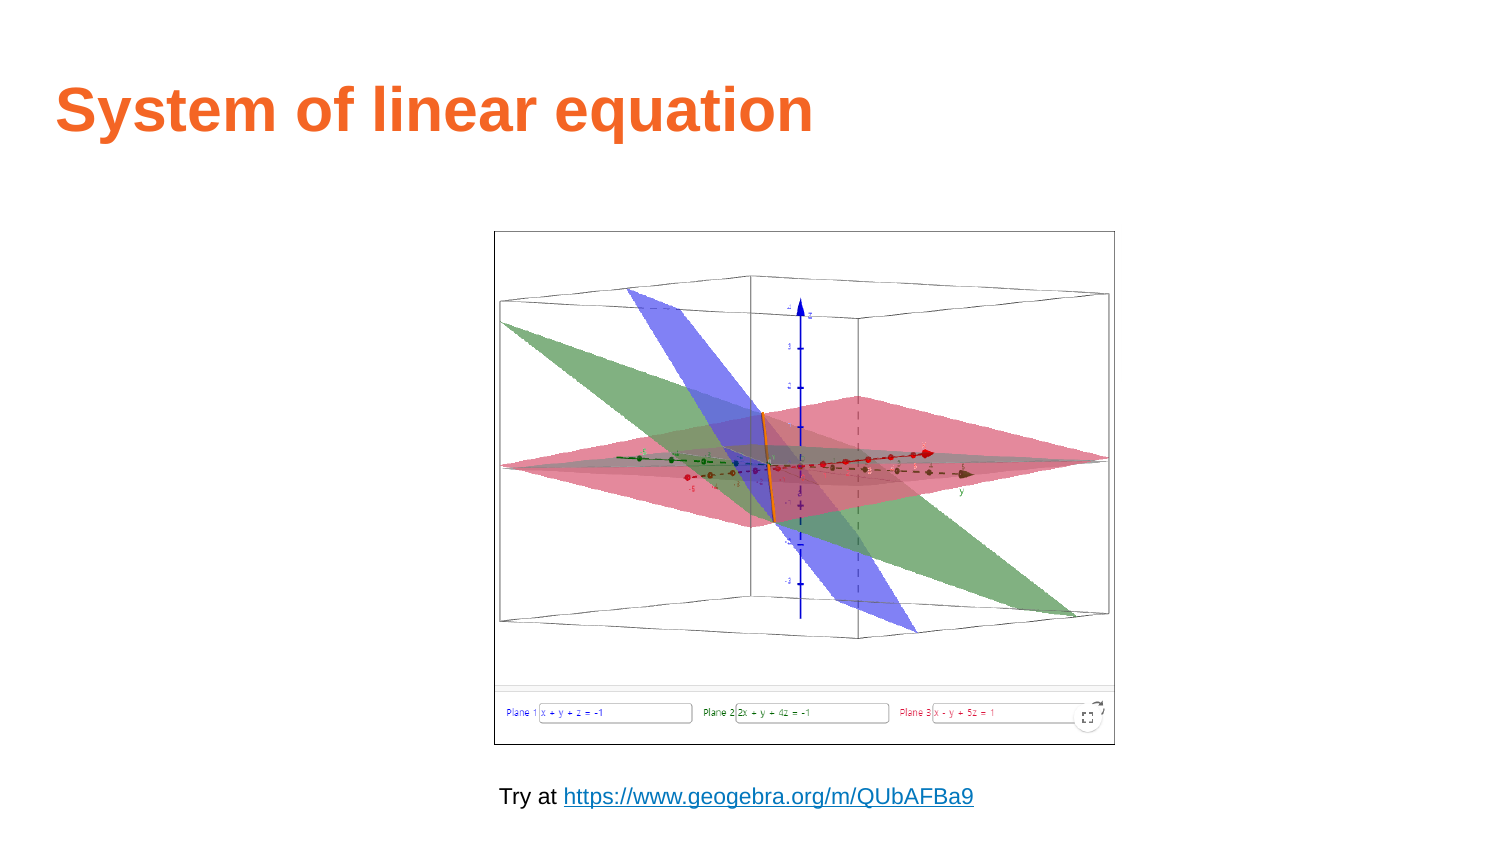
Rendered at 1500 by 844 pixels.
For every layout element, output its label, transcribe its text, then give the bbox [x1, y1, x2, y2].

text_box Try at https://www.geogebra.org/m/QUbAFBa9 [484, 774, 1259, 817]
title System of linear equation [40, 54, 1469, 181]
picture [484, 224, 1122, 752]
